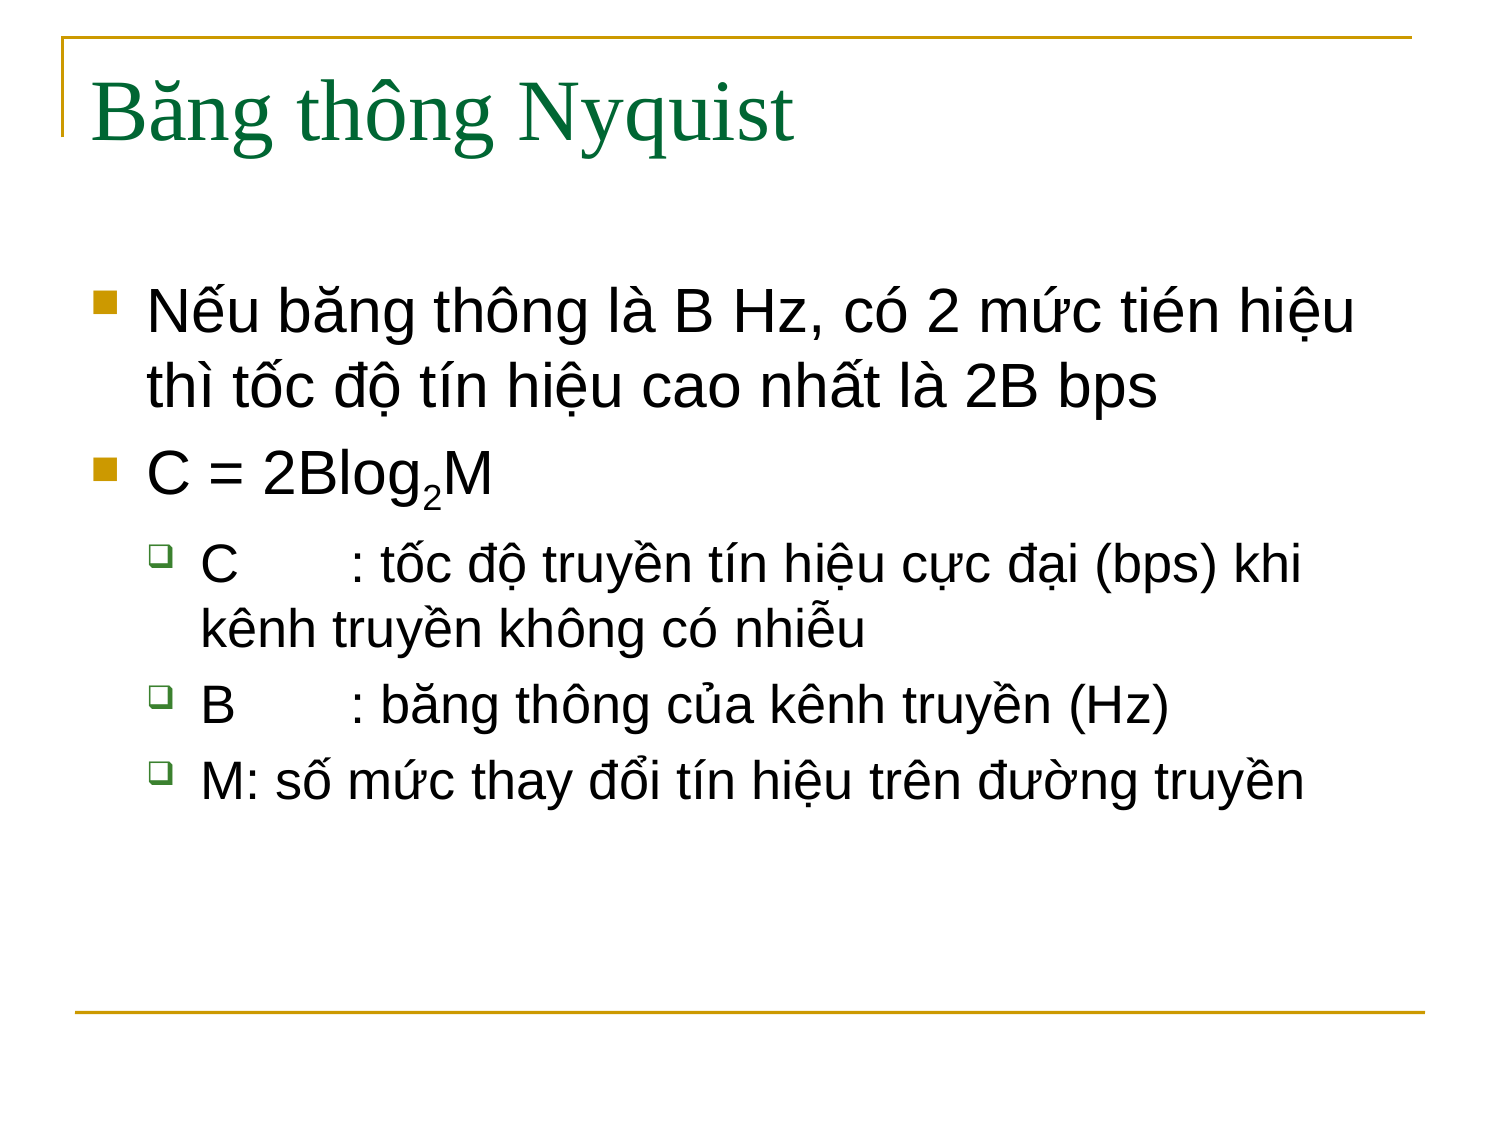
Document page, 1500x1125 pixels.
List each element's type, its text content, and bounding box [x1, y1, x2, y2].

title Băng thông Nyquist [75, 45, 1425, 233]
list Nếu băng thông là B Hz, có 2 mức tién hiệu thì tốc độ tín hiệu cao nhất là 2B bps C = 2Blog2M C : tốc độ truyền tín hiệu cực đại (bps) khi kênh truyền không có nhiễu B : băng thông của kênh truyền (Hz) M: số mức thay đổi tín hiệu trên đường truyền [75, 262, 1425, 1006]
